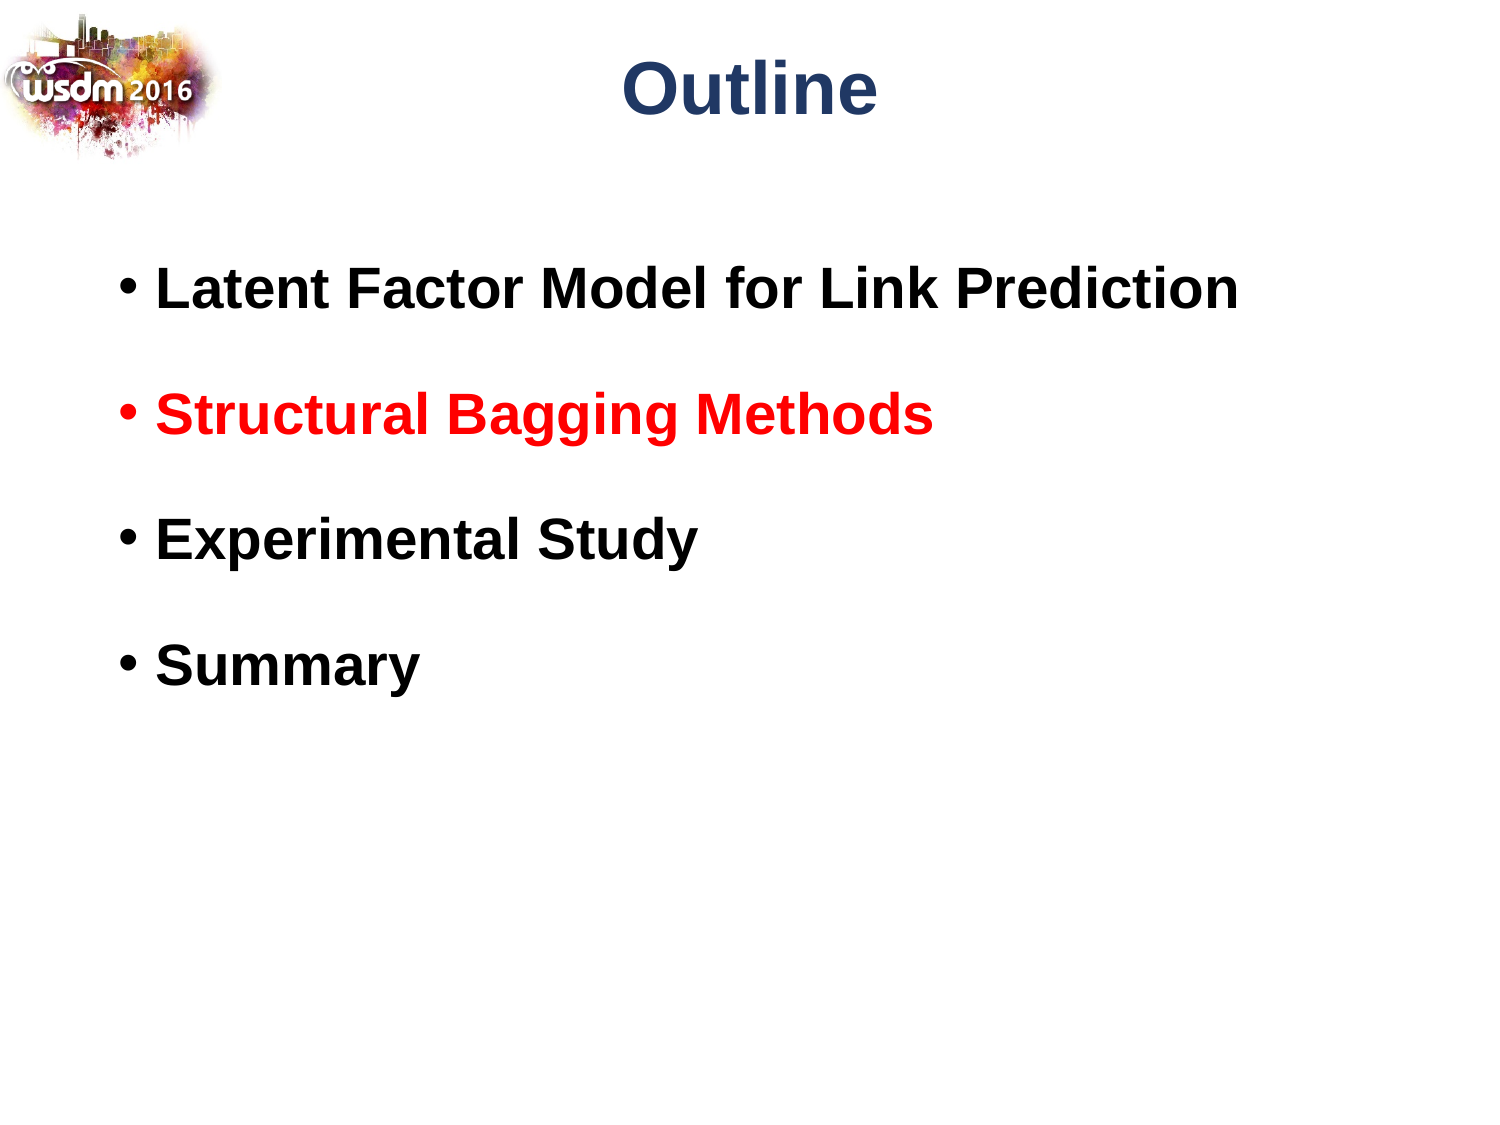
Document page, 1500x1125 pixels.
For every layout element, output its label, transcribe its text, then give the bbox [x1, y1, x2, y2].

list Latent Factor Model for Link Prediction Structural Bagging Methods Experimental Study Summary [103, 207, 1397, 922]
title Outline [222, 31, 1280, 149]
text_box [0, 0, 222, 168]
